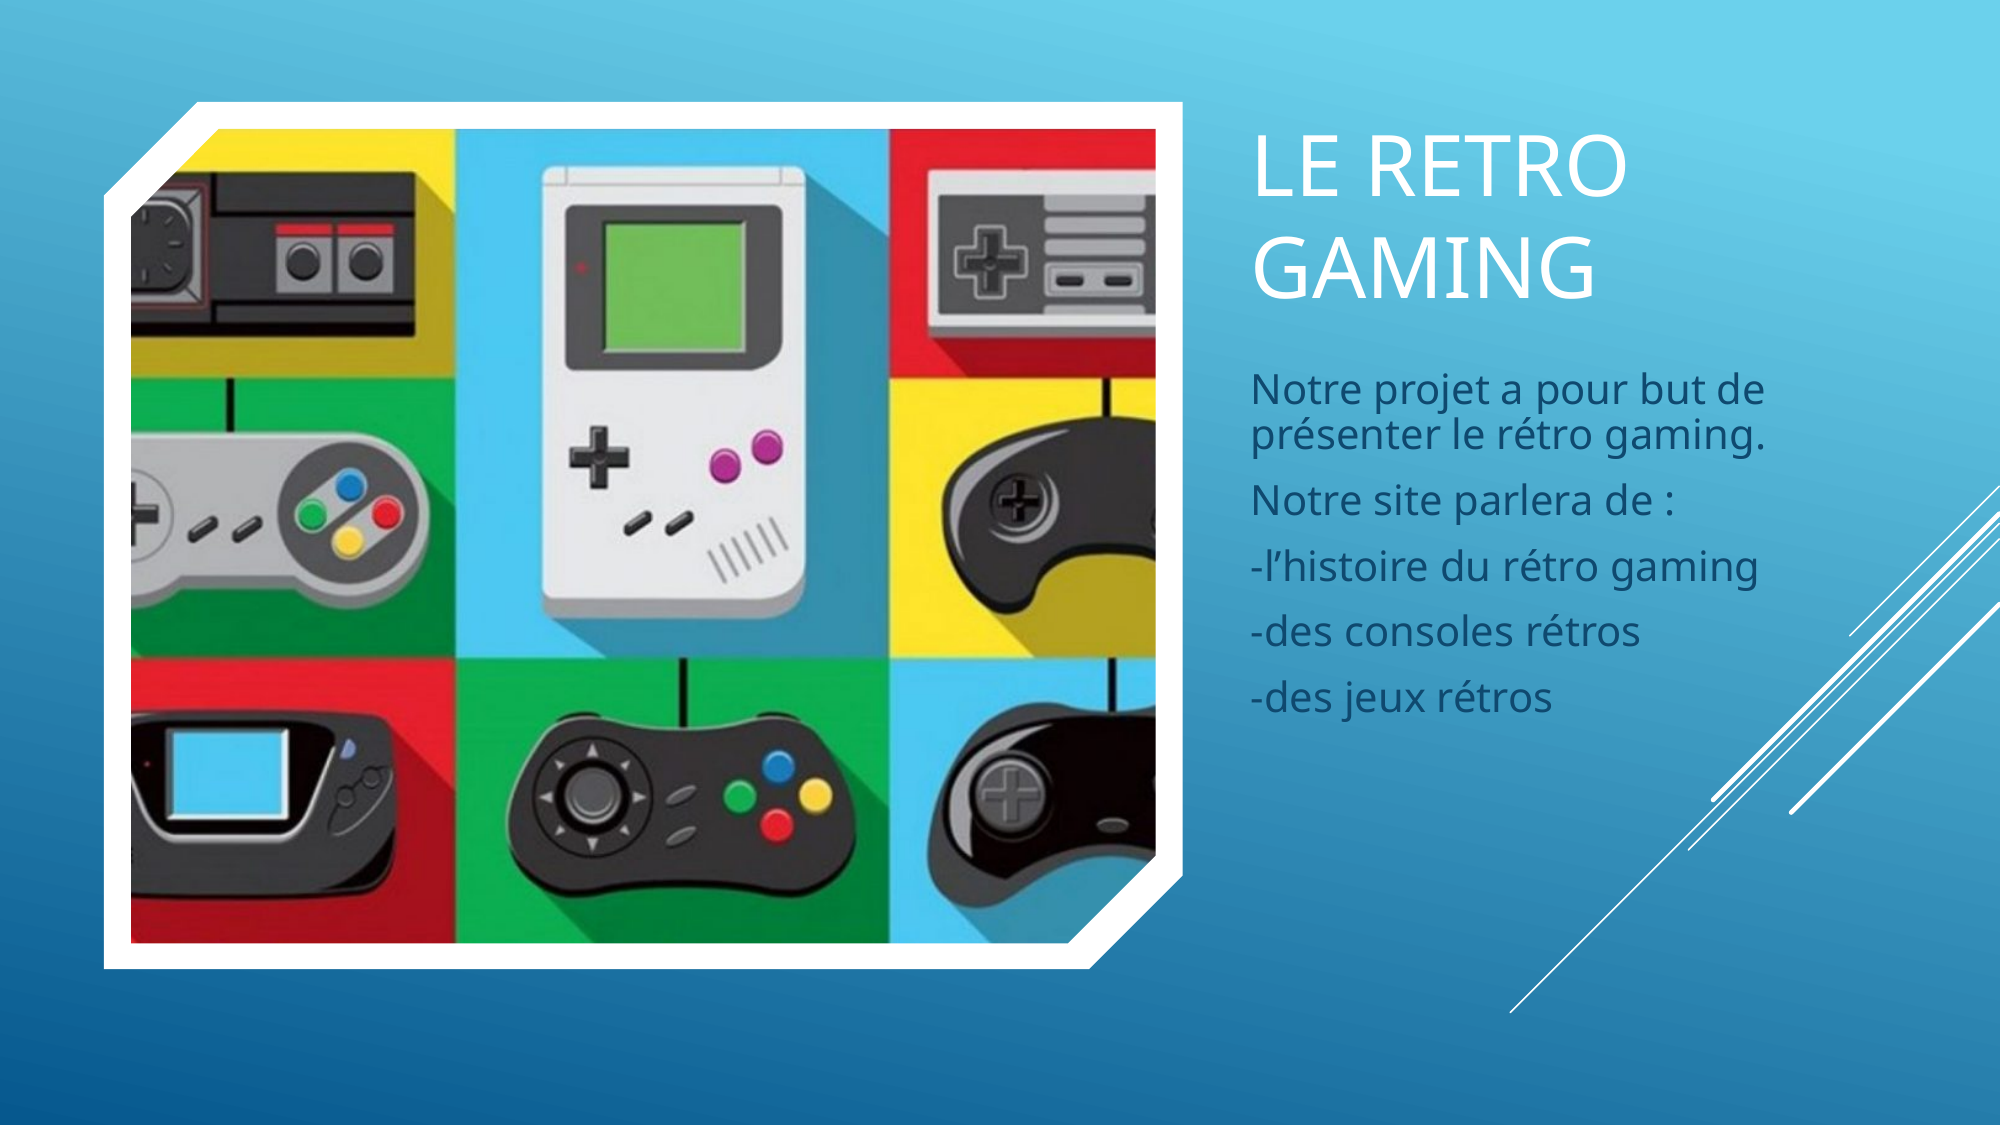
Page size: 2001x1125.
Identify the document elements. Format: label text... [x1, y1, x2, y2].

text_box [0, 0, 2000, 1125]
title LE retro gaming [1235, 103, 1888, 324]
subtitle Notre projet a pour but de présenter le rétro gaming. Notre site parlera de : -l’histoire du rétro gaming -des consoles rétros -des jeux rétros [1235, 360, 1791, 1001]
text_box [1510, 485, 2000, 1013]
text_box [169, 100, 1184, 904]
text_box [102, 167, 1116, 971]
picture [130, 128, 1156, 944]
